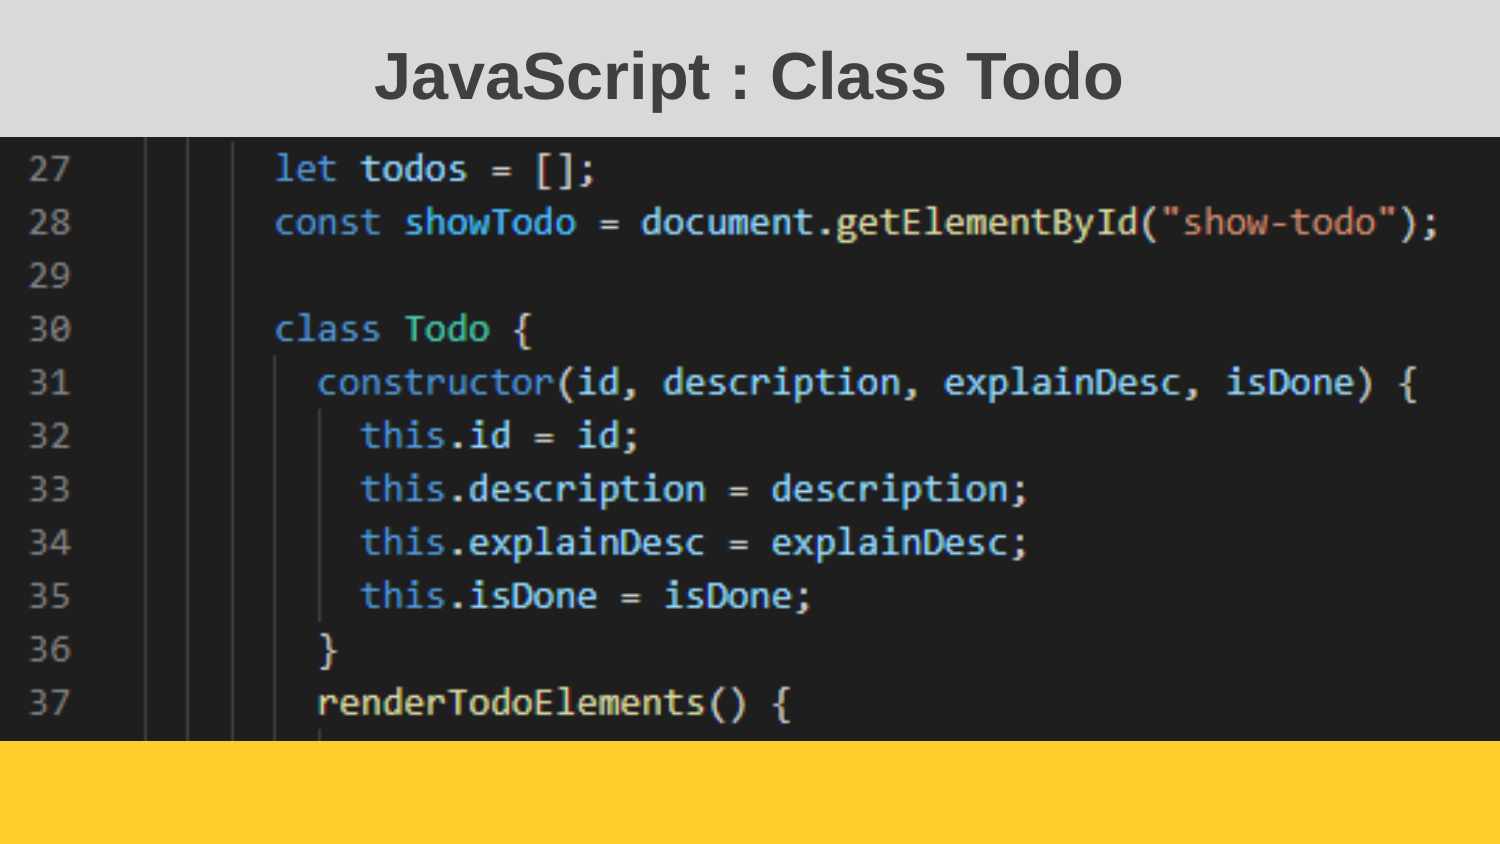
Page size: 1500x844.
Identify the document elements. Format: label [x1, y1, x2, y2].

picture [0, 0, 1500, 741]
